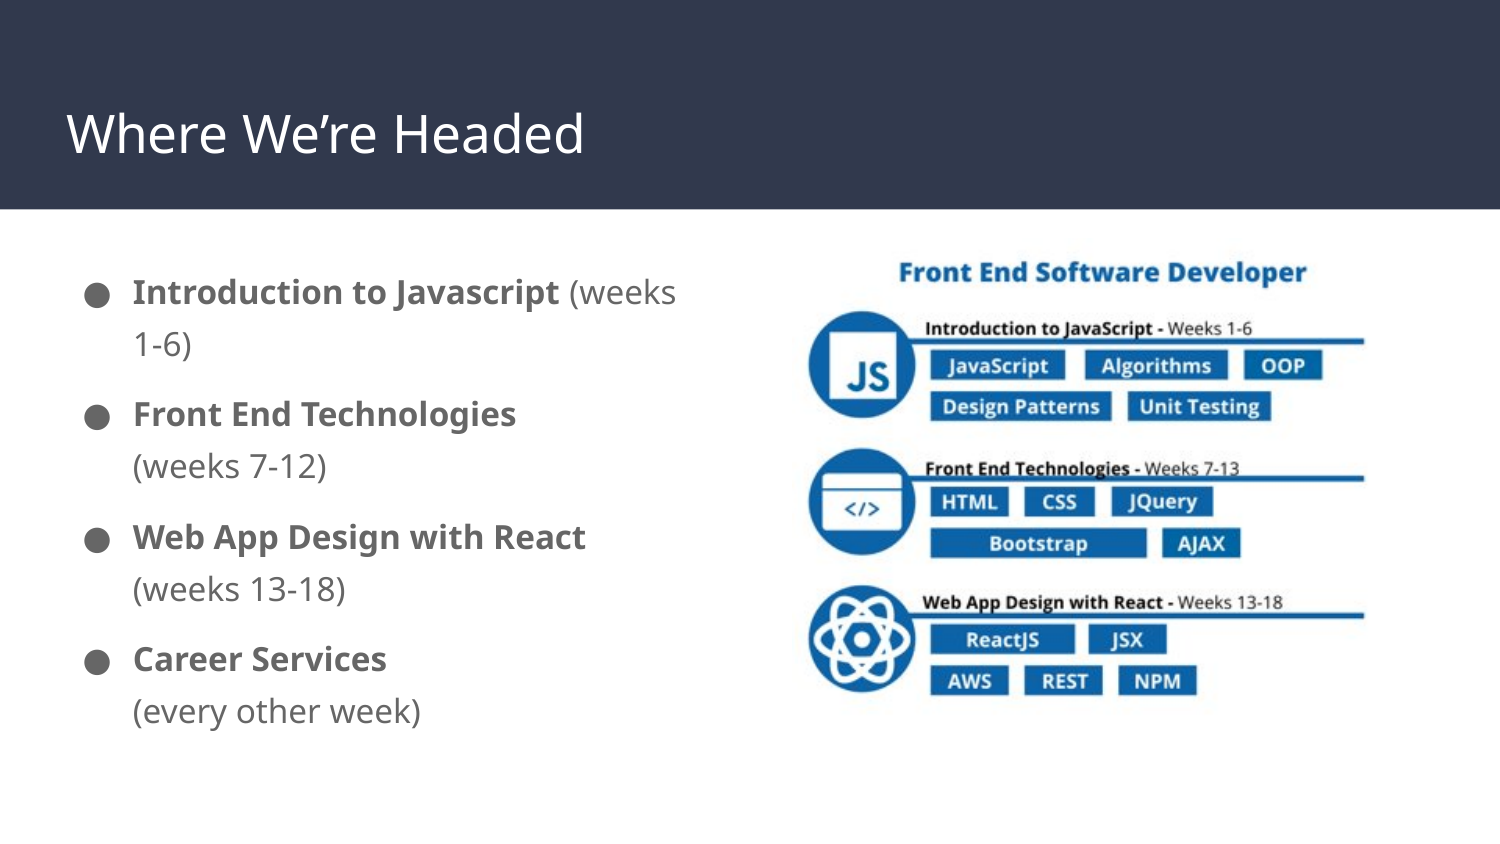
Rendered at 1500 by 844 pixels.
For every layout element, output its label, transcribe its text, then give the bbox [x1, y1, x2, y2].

list Introduction to Javascript (weeks 1-6) Front End Technologies (weeks 7-12) Web App Design with React (weeks 13-18) Career Services (every other week) [51, 247, 708, 752]
title Where We’re Headed [51, 82, 1449, 185]
picture [791, 238, 1415, 736]
